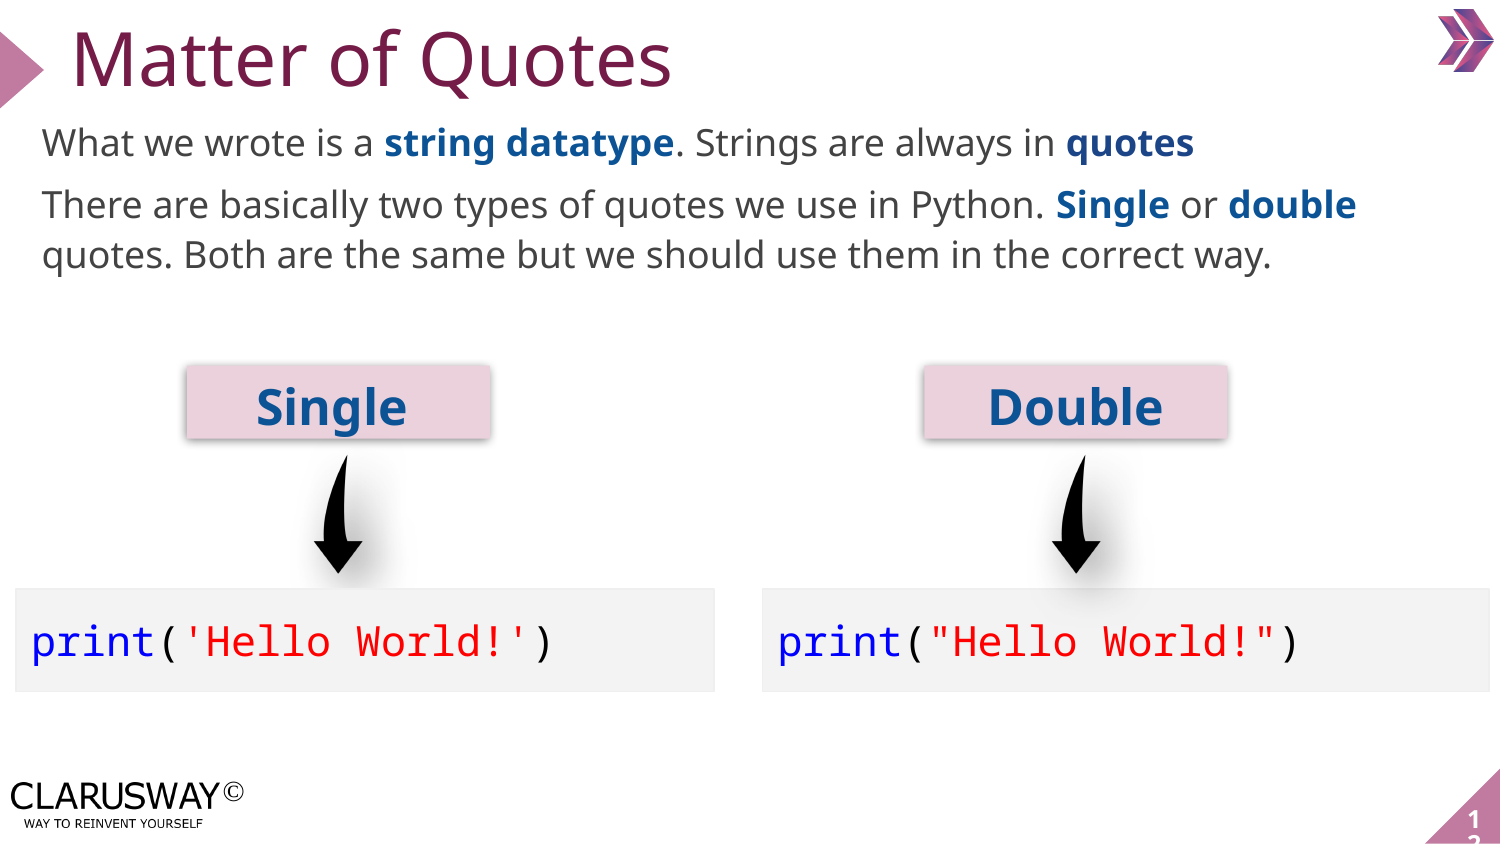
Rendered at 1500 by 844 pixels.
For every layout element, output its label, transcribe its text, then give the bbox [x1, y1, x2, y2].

subtitle What we wrote is a string datatype. Strings are always in quotes There are basically two types of quotes we use in Python. Single or double quotes. Both are the same but we should use them in the correct way. [41, 114, 1437, 310]
subtitle Single [186, 365, 490, 439]
text_box Matter of Quotes [70, 28, 1405, 114]
picture [1011, 450, 1141, 579]
picture [273, 450, 404, 579]
picture [1438, 9, 1494, 72]
slide_number ‹#› [1467, 804, 1494, 838]
subtitle Double [924, 365, 1228, 439]
picture [11, 782, 220, 828]
text_box print('Hello World!') [16, 588, 714, 692]
text_box print("Hello World!") [762, 588, 1490, 692]
